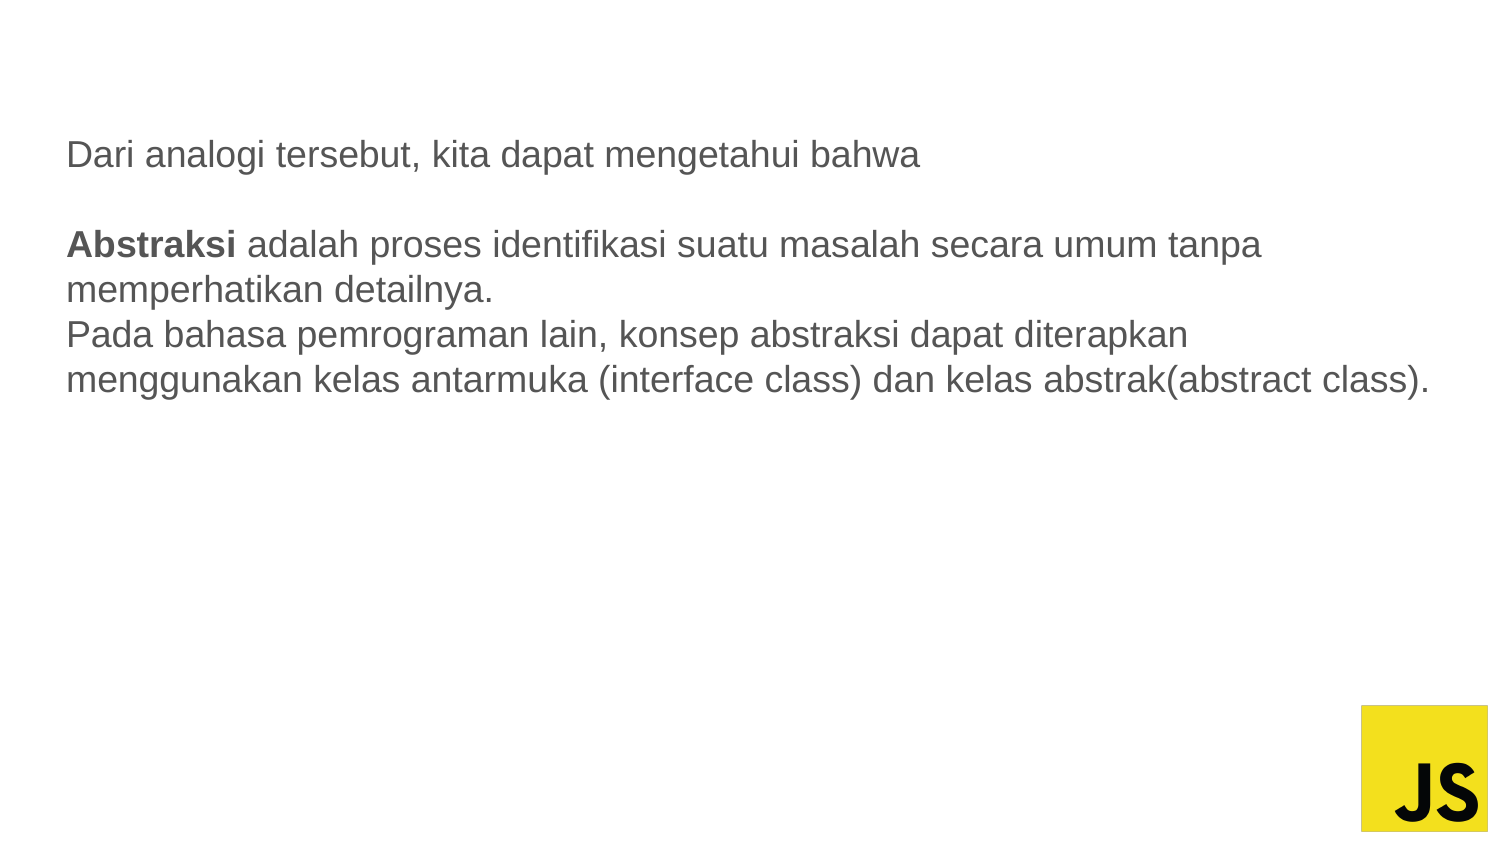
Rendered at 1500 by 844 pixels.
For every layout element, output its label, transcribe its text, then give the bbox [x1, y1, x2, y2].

picture [1349, 693, 1500, 844]
list Dari analogi tersebut, kita dapat mengetahui bahwa Abstraksi adalah proses identifikasi suatu masalah secara umum tanpa memperhatikan detailnya. Pada bahasa pemrograman lain, konsep abstraksi dapat diterapkan menggunakan kelas antarmuka (interface class) dan kelas abstrak(abstract class). [51, 115, 1449, 729]
